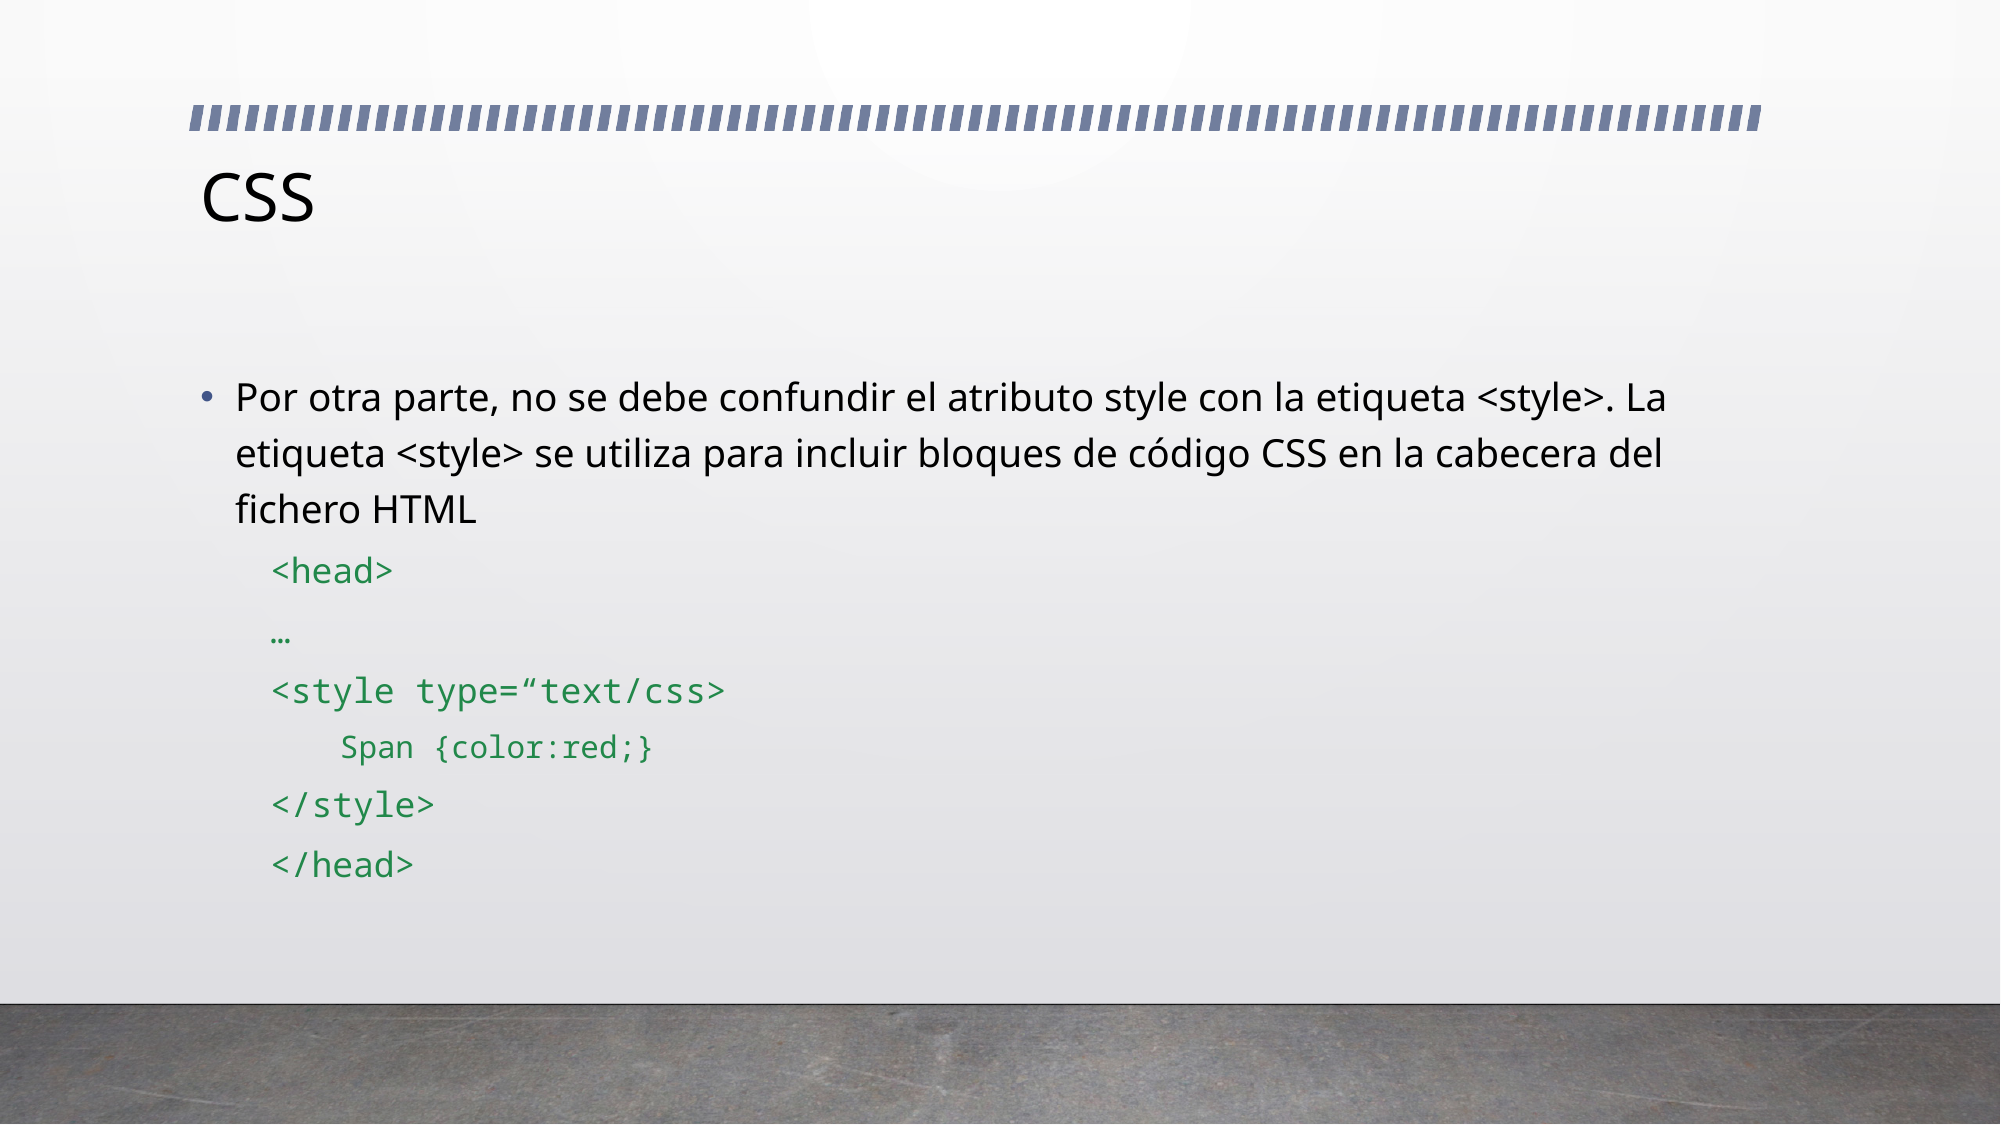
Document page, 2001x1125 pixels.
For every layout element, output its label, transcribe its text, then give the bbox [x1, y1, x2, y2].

title CSS [185, 156, 1761, 329]
picture [0, 1004, 2000, 1124]
list Por otra parte, no se debe confundir el atributo style con la etiqueta <style>. La etiqueta <style> se utiliza para incluir bloques de código CSS en la cabecera del fichero HTML <head> … <style type=“text/css> Span {color:red;} </style> </head> [185, 356, 1761, 897]
